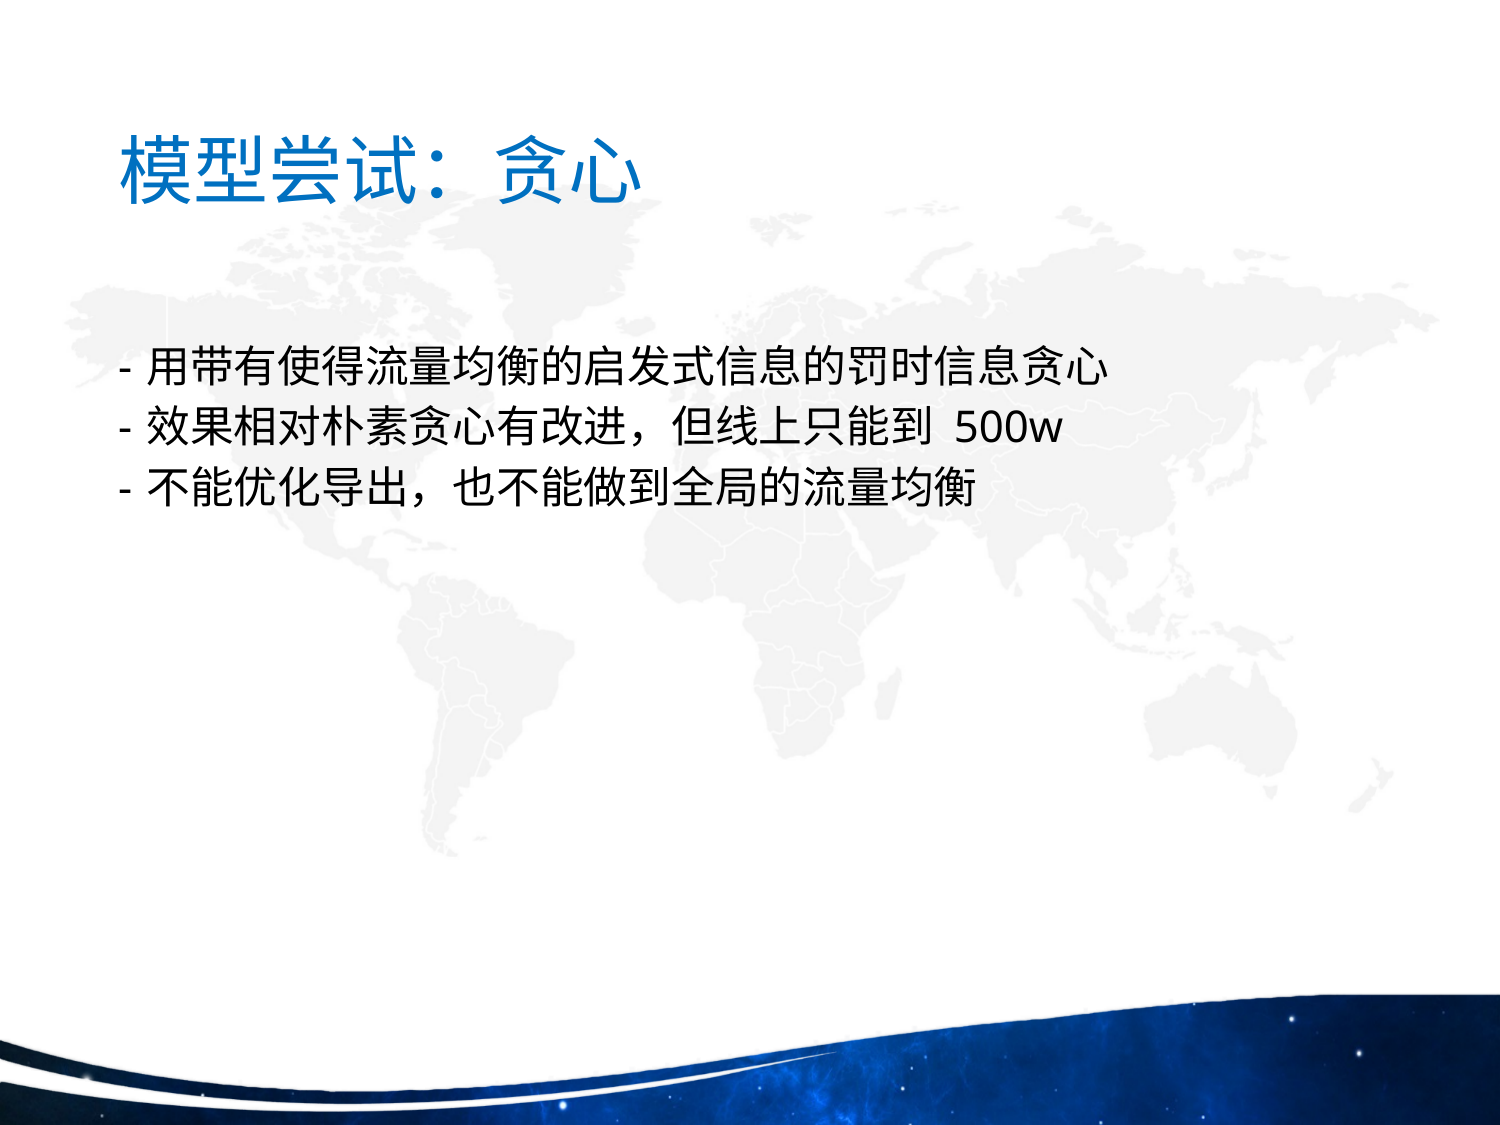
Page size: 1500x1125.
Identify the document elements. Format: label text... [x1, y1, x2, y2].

title 模型尝试：贪心 [103, 59, 1397, 278]
list 用带有使得流量均衡的启发式信息的罚时信息贪心 效果相对朴素贪心有改进，但线上只能到 500w 不能优化导出，也不能做到全局的流量均衡 [103, 337, 1397, 1018]
picture [0, 0, 1500, 1125]
